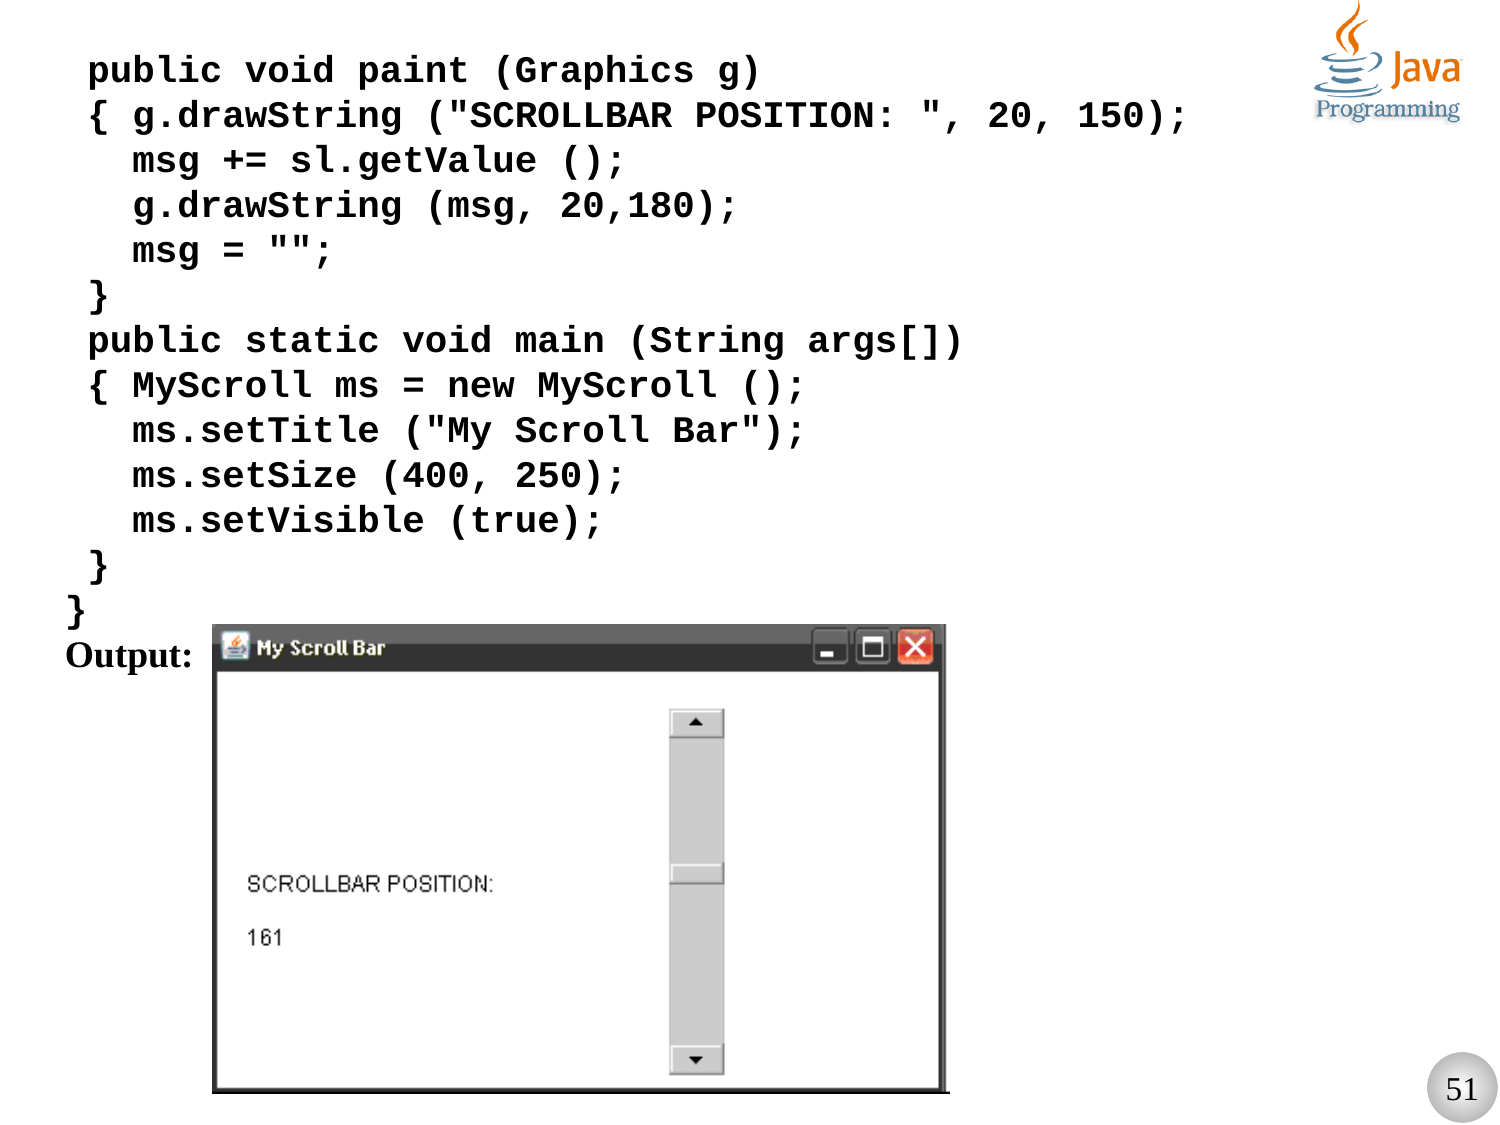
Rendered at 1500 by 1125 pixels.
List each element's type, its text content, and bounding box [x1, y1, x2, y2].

picture [1312, 0, 1463, 125]
text_box public void paint (Graphics g) { g.drawString ("SCROLLBAR POSITION: ", 20, 150); msg += sl.getValue (); g.drawString (msg, 20,180); msg = ""; } public static void main (String args[]) { MyScroll ms = new MyScroll (); ms.setTitle ("My Scroll Bar"); ms.setSize (400, 250); ms.setVisible (true); } } Output: [49, 37, 1250, 683]
picture [212, 624, 951, 1094]
